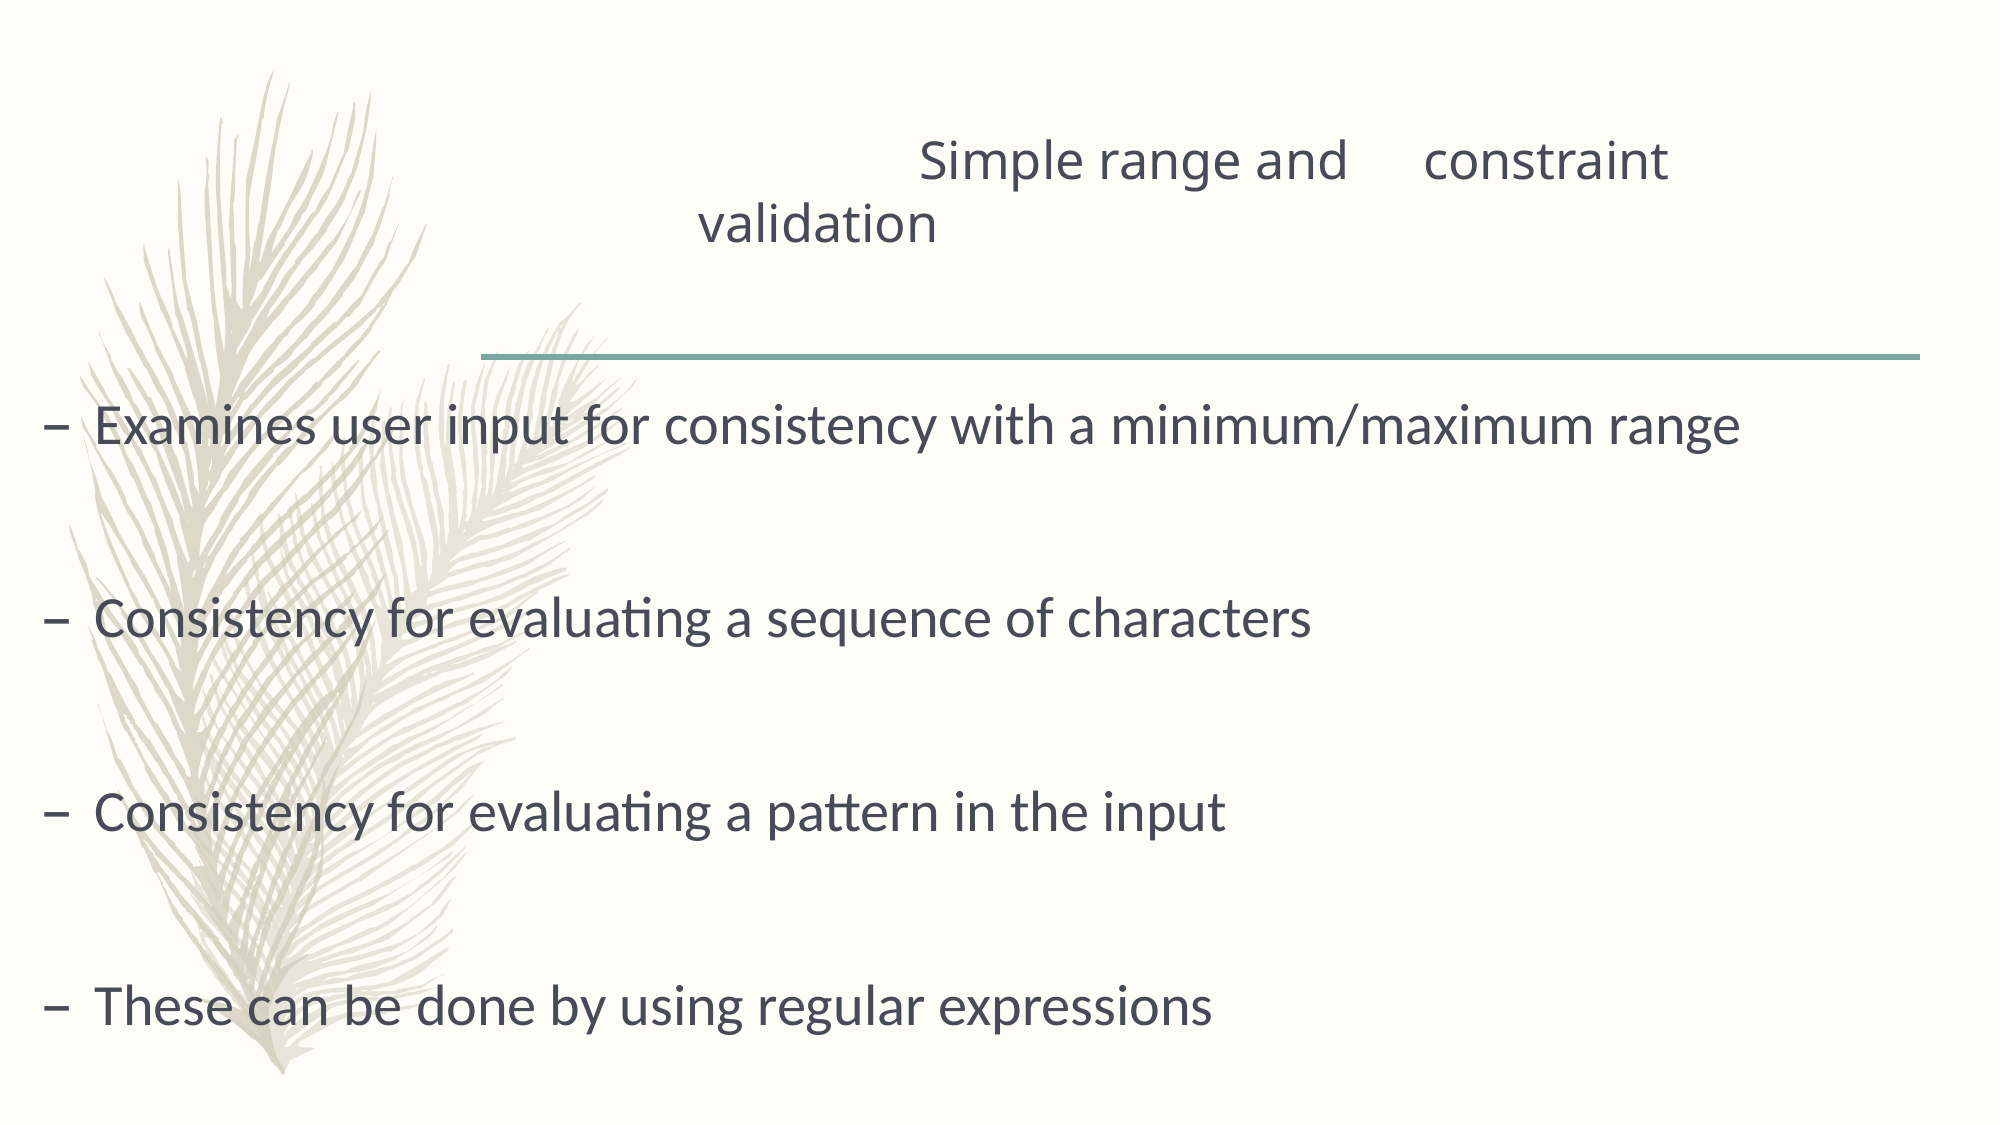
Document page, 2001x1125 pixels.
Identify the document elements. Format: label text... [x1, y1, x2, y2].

title Simple range and constraint validation [683, 122, 1934, 327]
list Examines user input for consistency with a minimum/maximum range Consistency for evaluating a sequence of characters Consistency for evaluating a pattern in the input These can be done by using regular expressions [27, 370, 1980, 1094]
